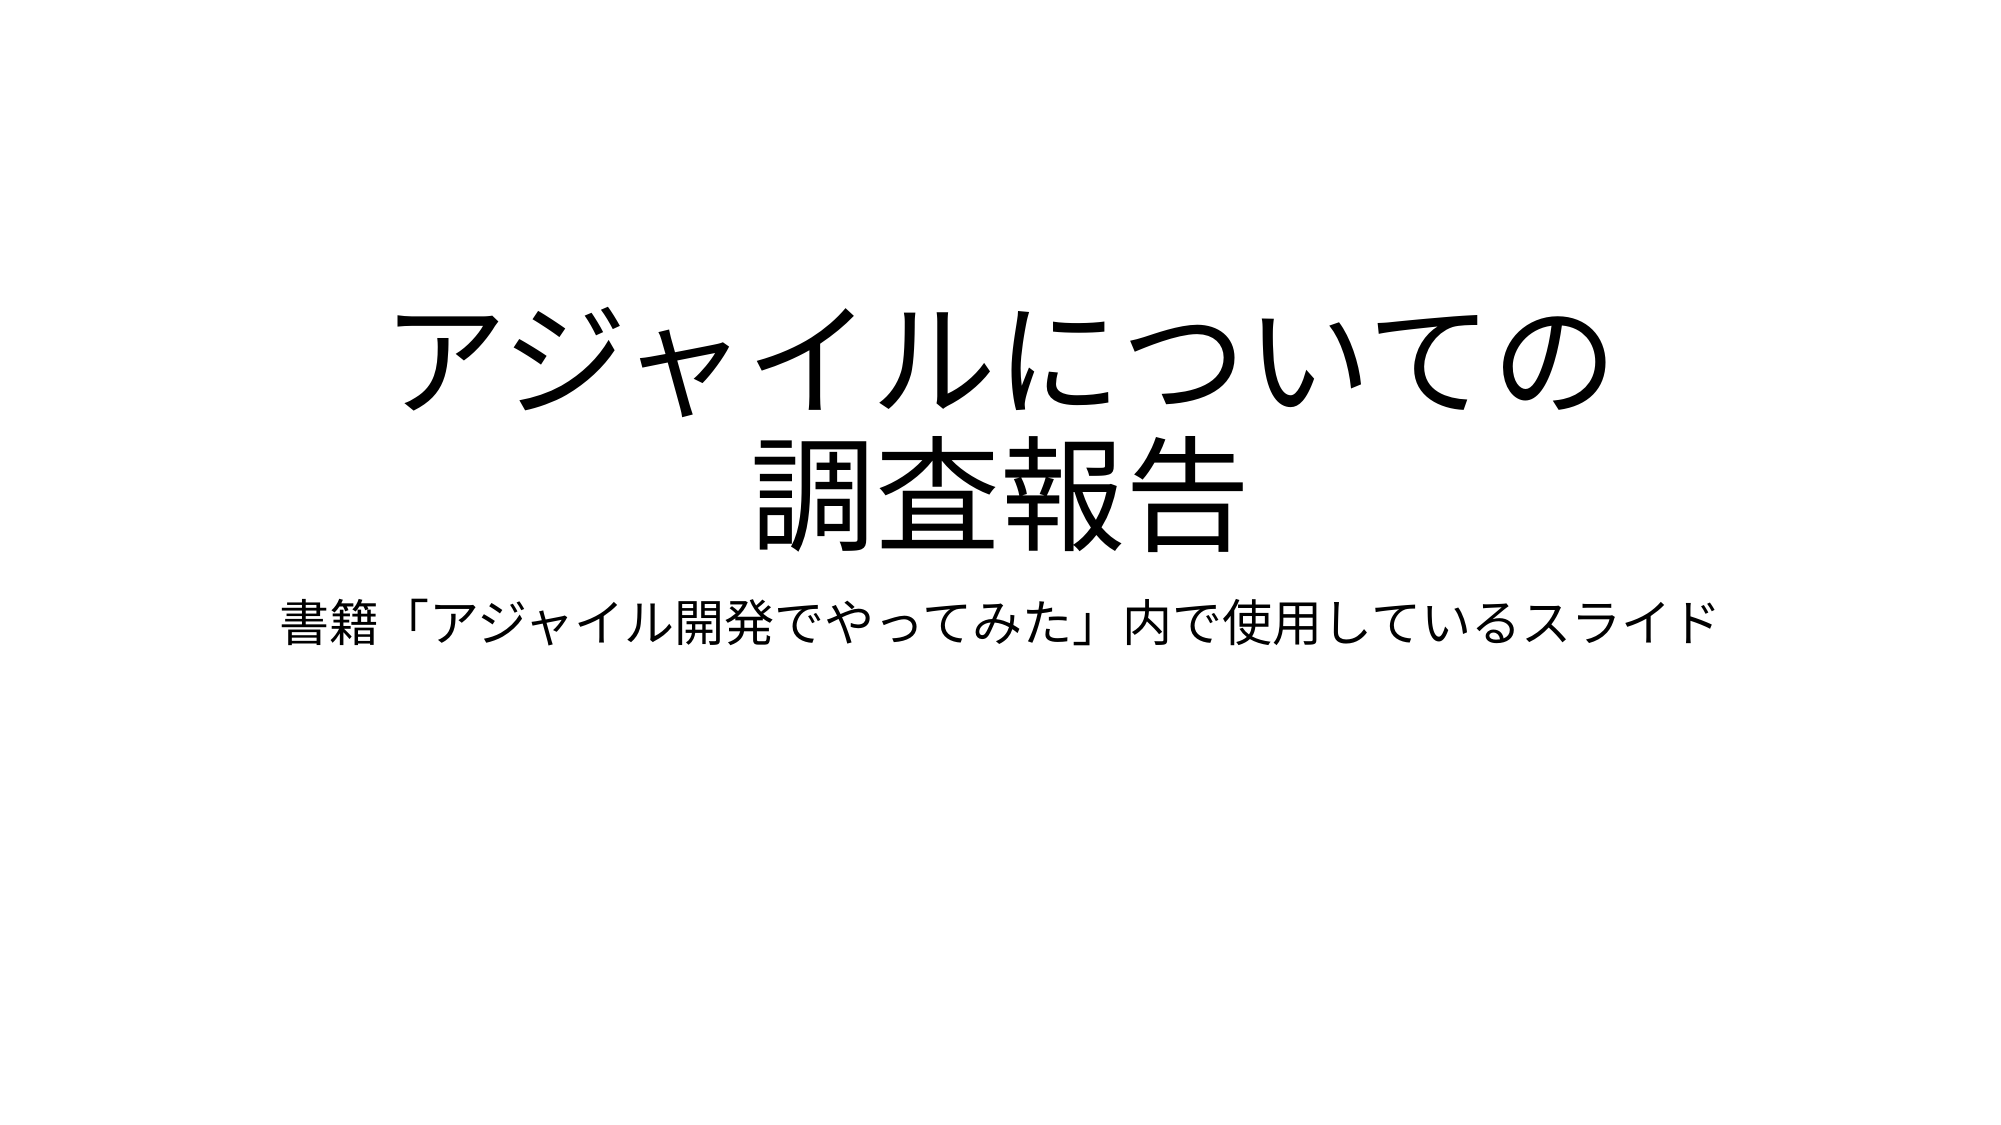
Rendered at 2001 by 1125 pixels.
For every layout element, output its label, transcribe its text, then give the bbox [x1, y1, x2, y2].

title アジャイルについての 調査報告 [249, 184, 1750, 576]
subtitle 書籍「アジャイル開発でやってみた」内で使用しているスライド [249, 590, 1750, 863]
